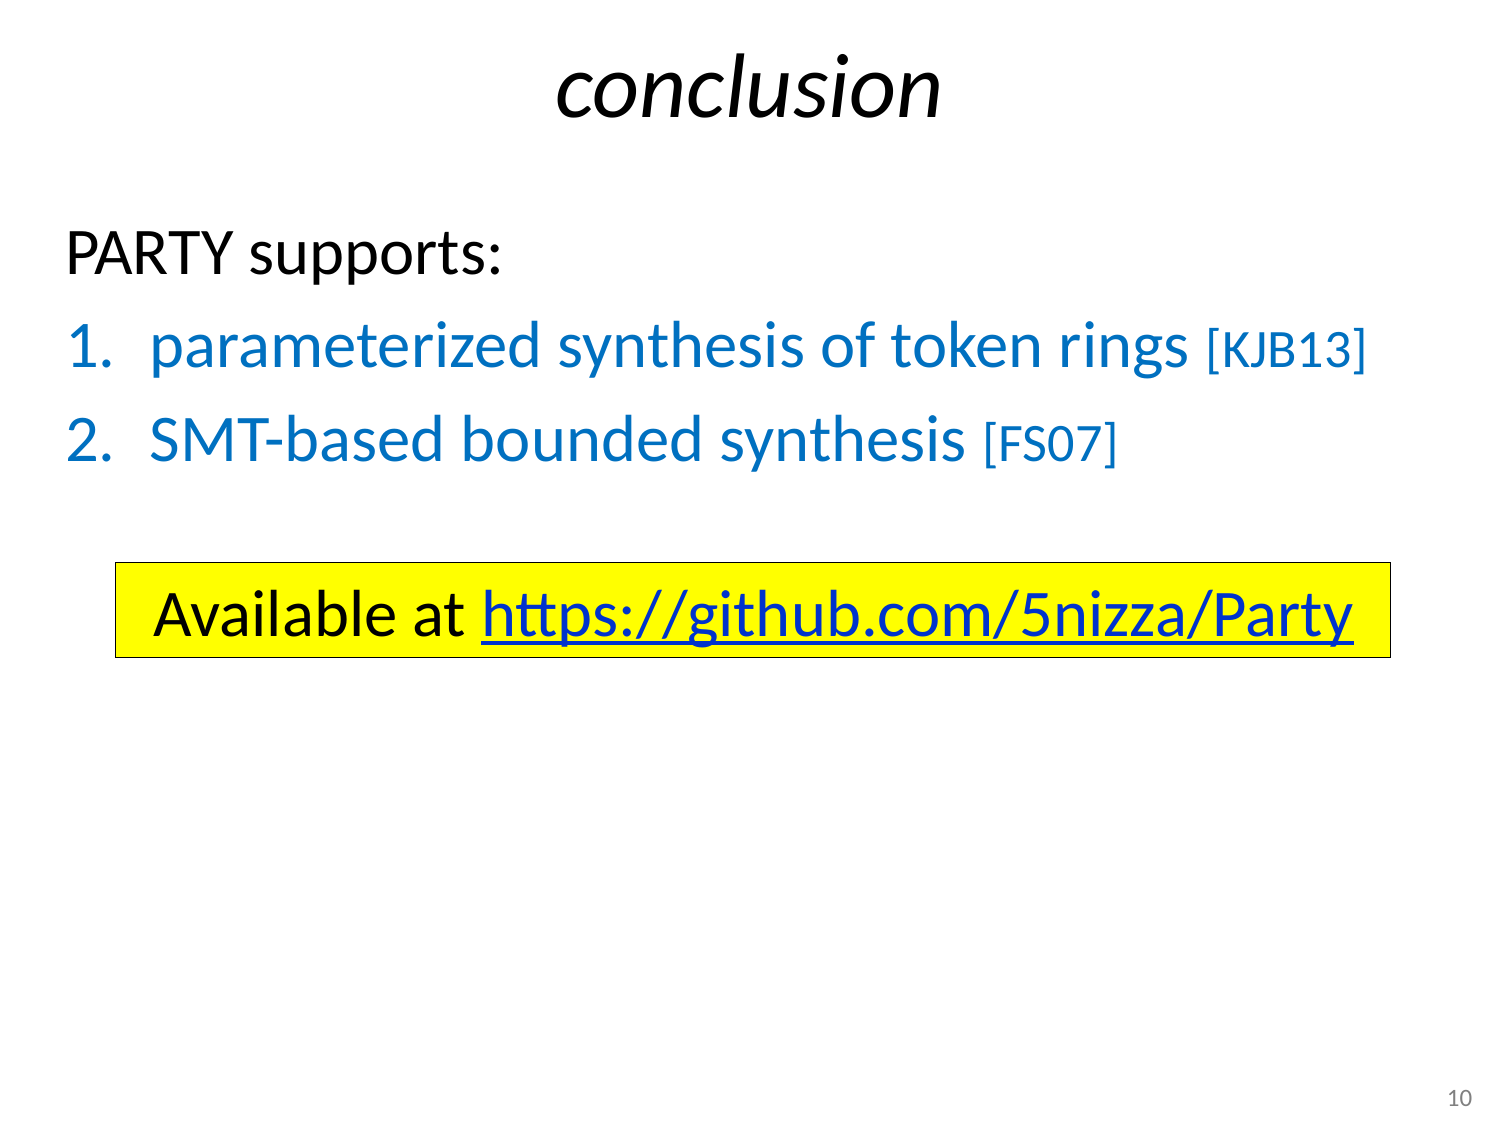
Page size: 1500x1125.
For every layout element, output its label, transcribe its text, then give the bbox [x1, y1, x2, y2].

slide_number 10 [1387, 1066, 1488, 1125]
list PARTY supports: parameterized synthesis of token rings [KJB13] SMT-based bounded synthesis [FS07] [50, 200, 1450, 1025]
text_box Available at https://github.com/5nizza/Party [115, 562, 1391, 658]
title conclusion [50, 0, 1450, 175]
